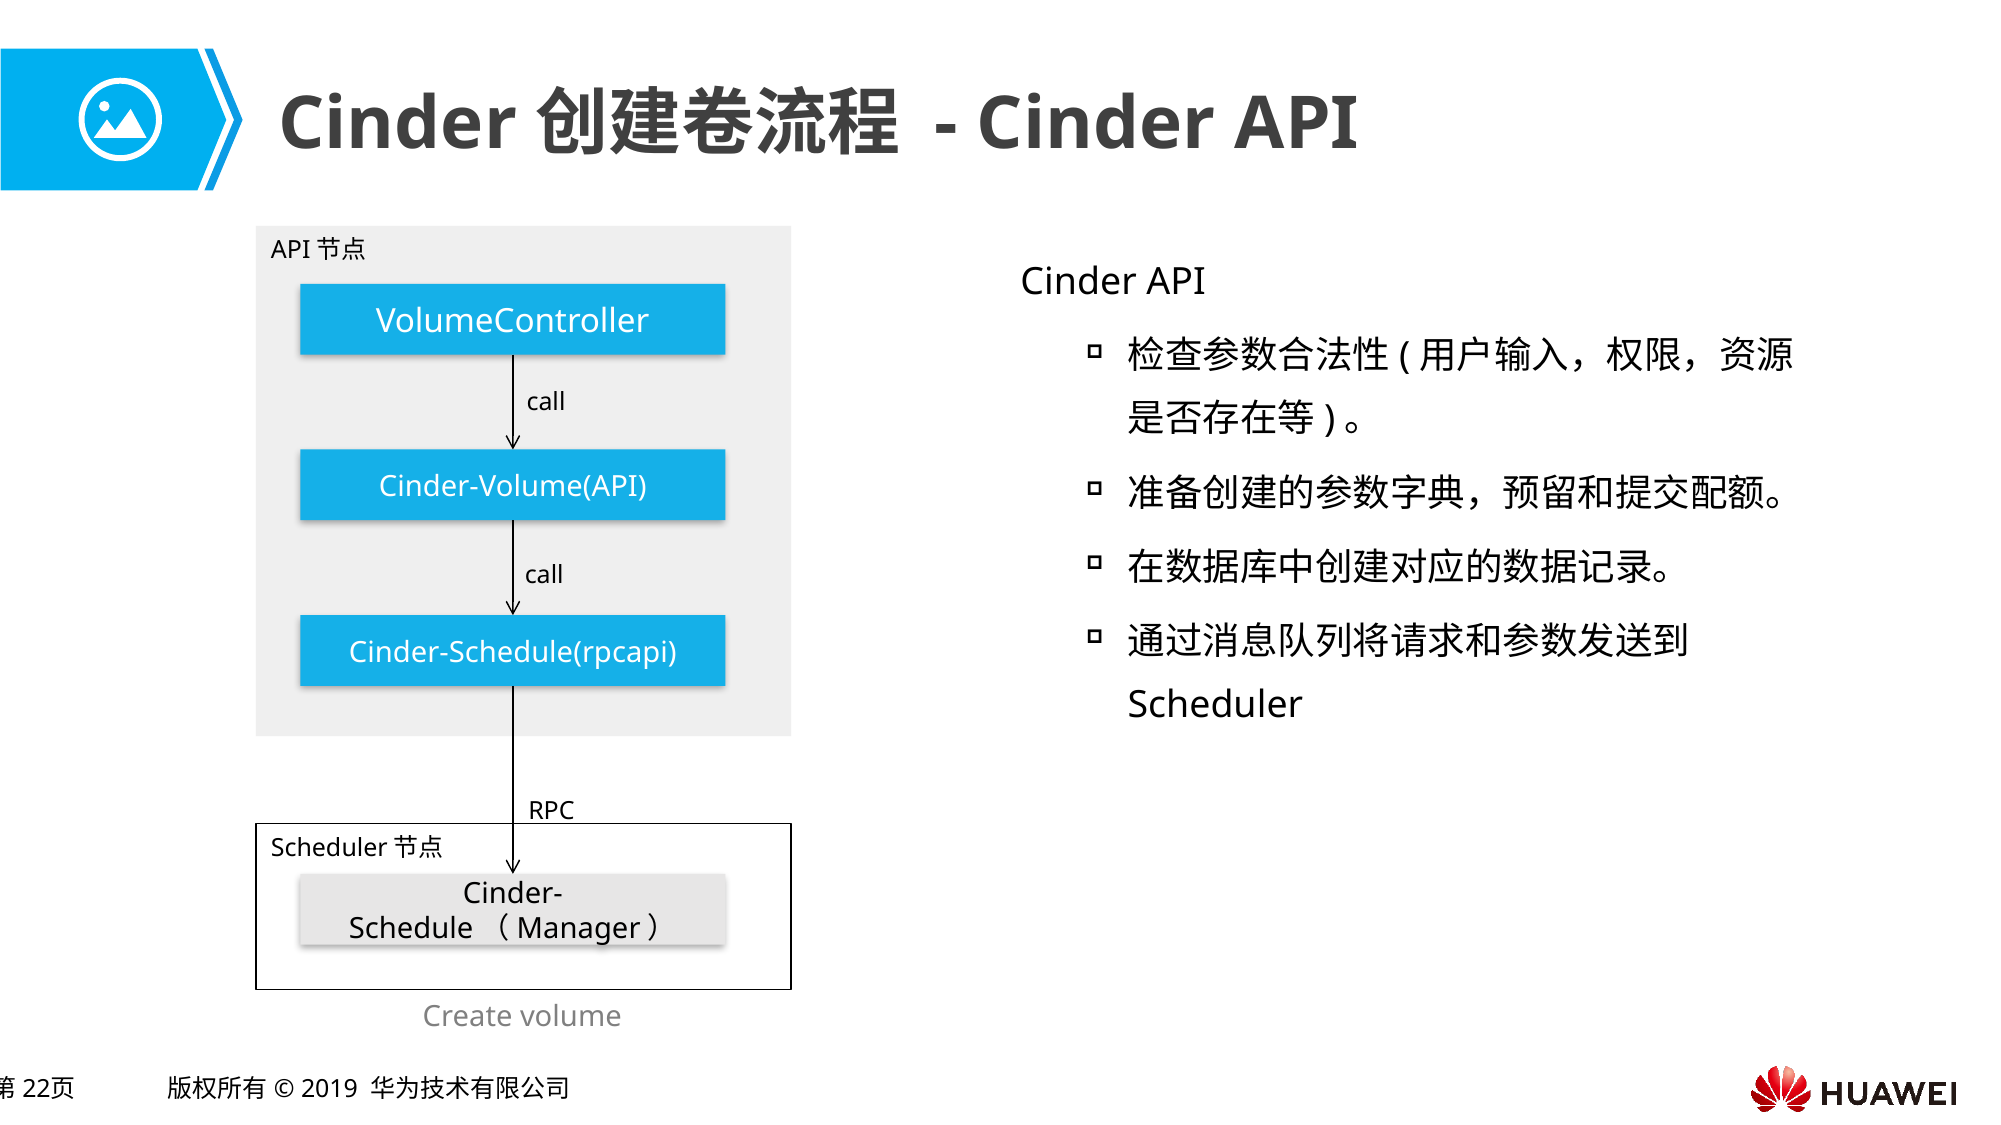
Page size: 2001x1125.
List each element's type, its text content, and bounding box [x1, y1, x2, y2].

text_box Create volume [407, 989, 667, 1040]
text_box call [518, 551, 604, 596]
text_box RPC [518, 786, 608, 832]
text_box call [518, 378, 606, 423]
text_box VolumeController [300, 283, 726, 355]
text_box Scheduler节点 [254, 822, 793, 992]
text_box Cinder-Volume(API) [300, 449, 726, 521]
text_box Cinder-Schedule(rpcapi) [300, 615, 726, 686]
title Cinder创建卷流程 - Cinder API [261, 67, 1875, 173]
text_box Cinder-Schedule（Manager） [300, 873, 726, 945]
list Cinder API 检查参数合法性(用户输入，权限，资源是否存在等)。 准备创建的参数字典，预留和提交配额。 在数据库中创建对应的数据记录。 通过消息队列将请求和参数发送到Scheduler [1006, 232, 1814, 1047]
picture [1751, 1066, 1956, 1112]
text_box API节点 [254, 224, 793, 738]
